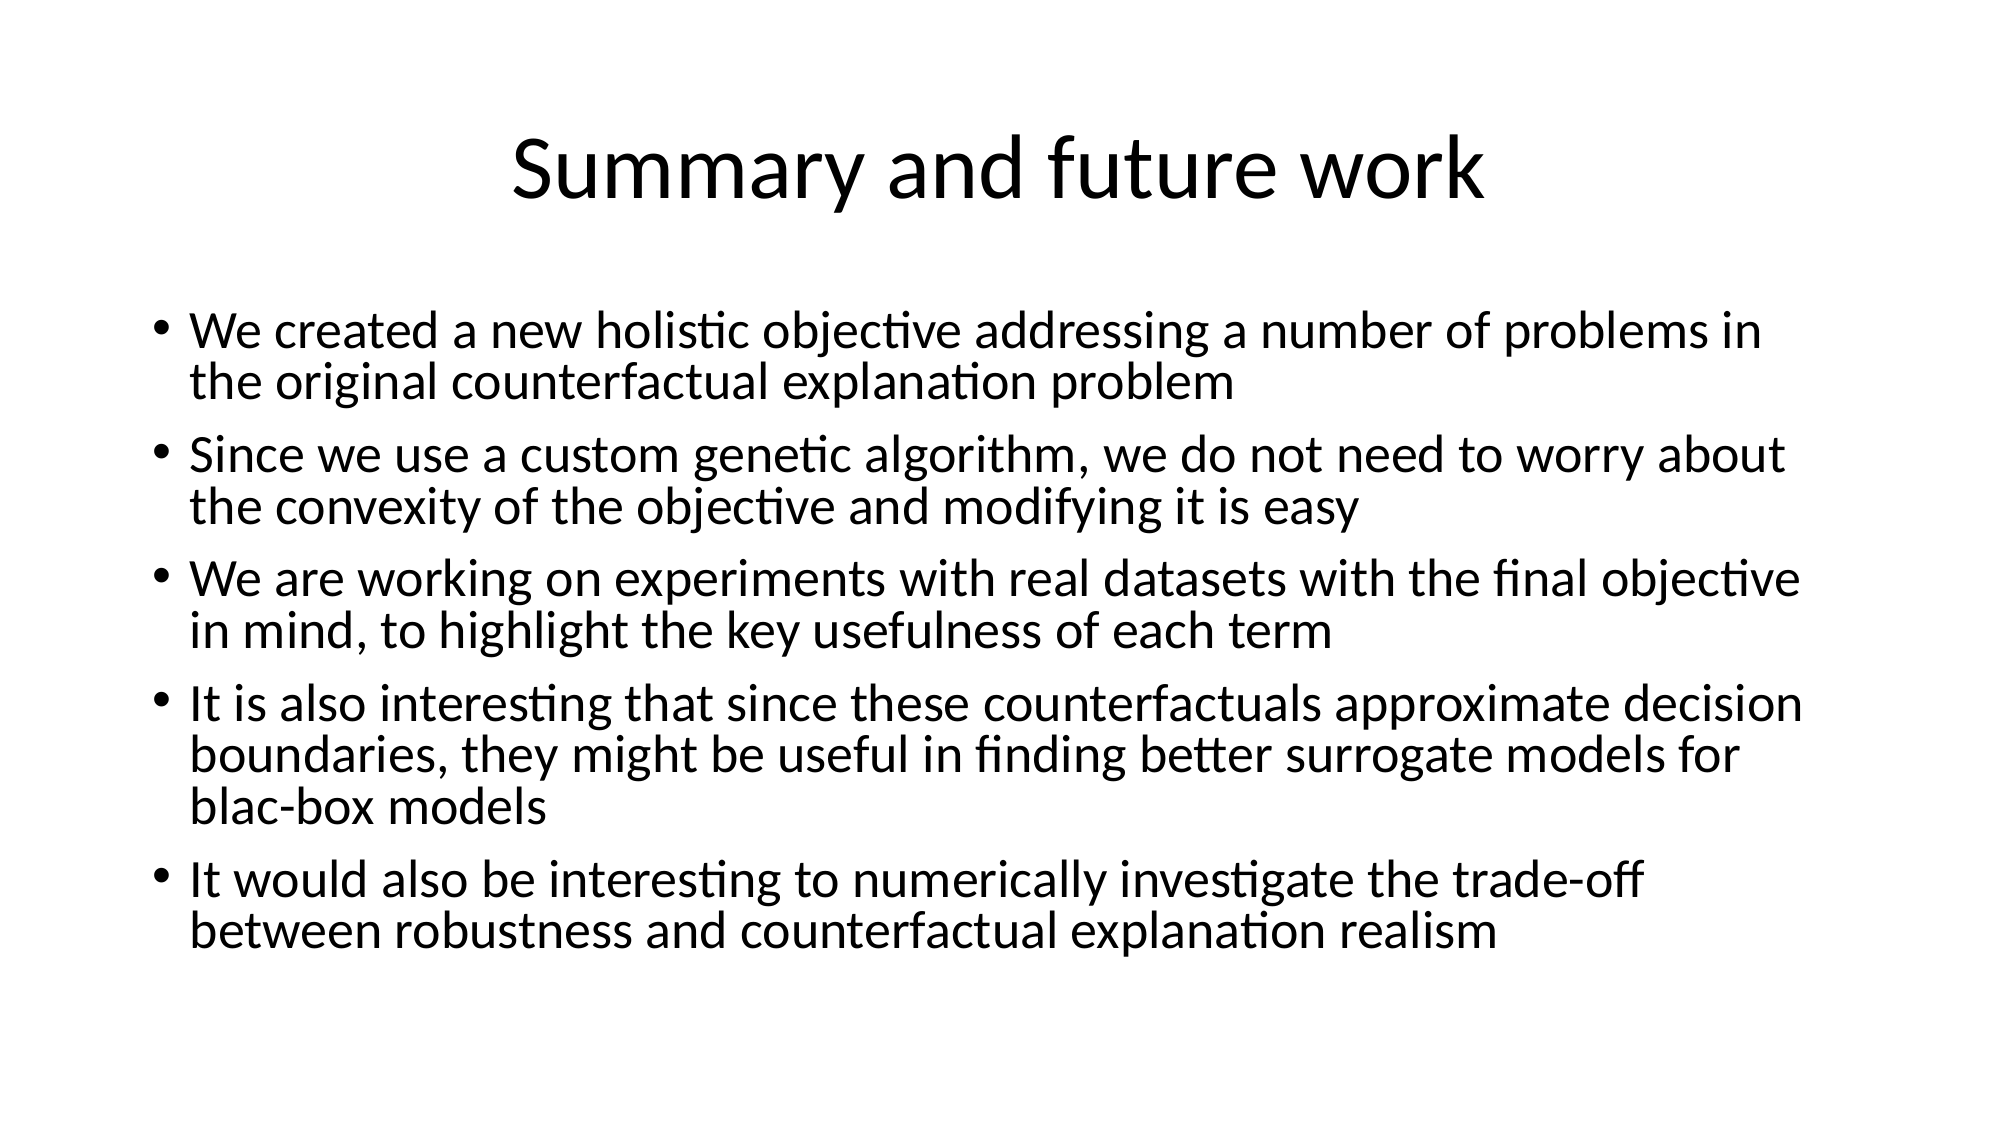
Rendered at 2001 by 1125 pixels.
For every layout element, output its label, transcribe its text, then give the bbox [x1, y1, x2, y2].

list We created a new holistic objective addressing a number of problems in the original counterfactual explanation problem Since we use a custom genetic algorithm, we do not need to worry about the convexity of the objective and modifying it is easy We are working on experiments with real datasets with the final objective in mind, to highlight the key usefulness of each term It is also interesting that since these counterfactuals approximate decision boundaries, they might be useful in finding better surrogate models for blac-box models It would also be interesting to numerically investigate the trade-off between robustness and counterfactual explanation realism [137, 299, 1863, 1014]
title Summary and future work [137, 59, 1863, 278]
